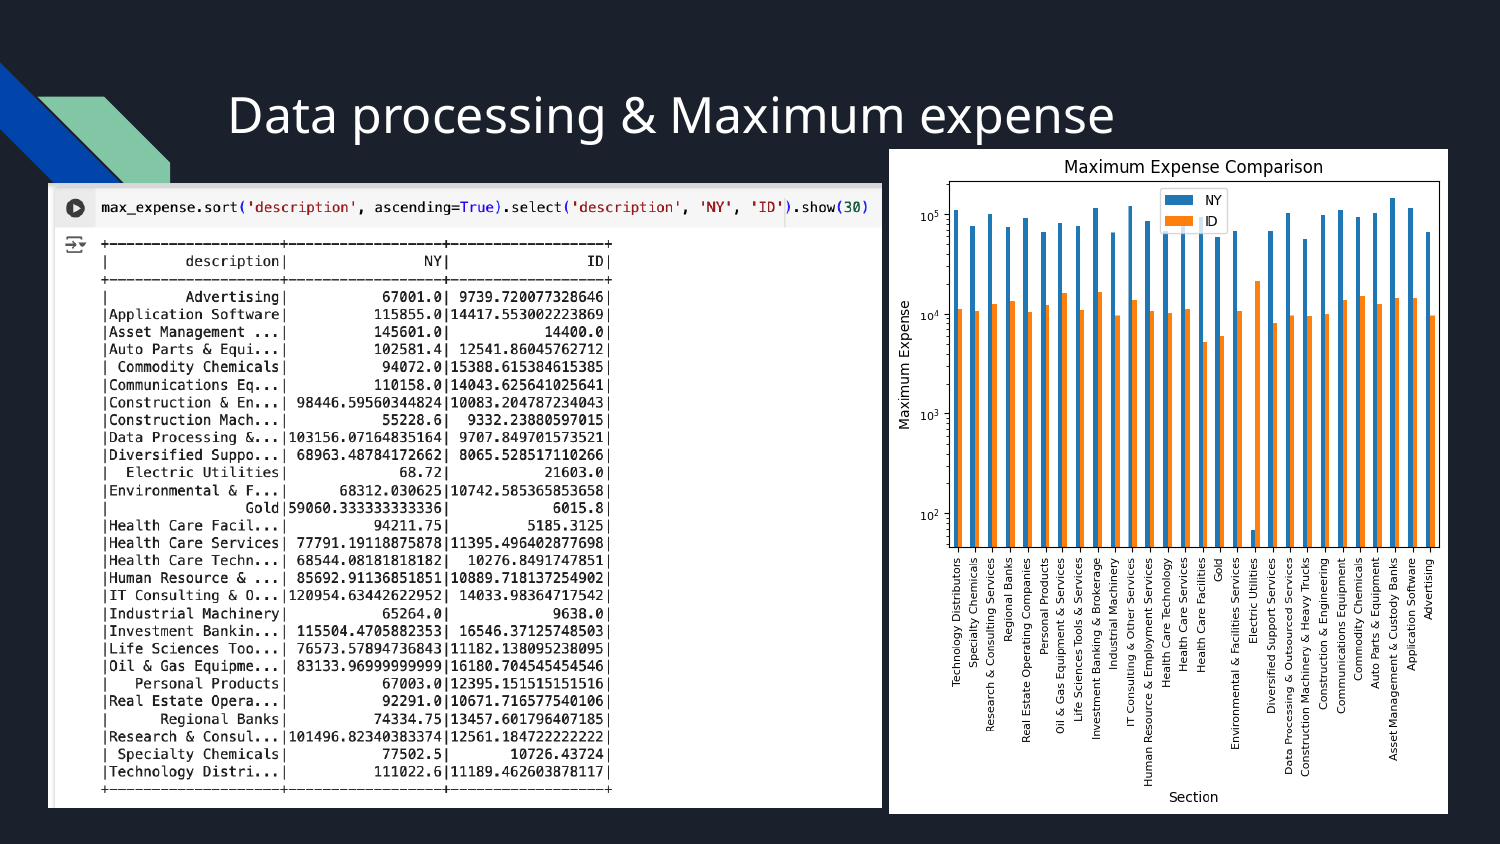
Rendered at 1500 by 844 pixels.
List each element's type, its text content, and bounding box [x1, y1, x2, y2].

picture [888, 149, 1448, 814]
picture [47, 183, 882, 809]
title Data processing & Maximum expense [212, 64, 1368, 183]
